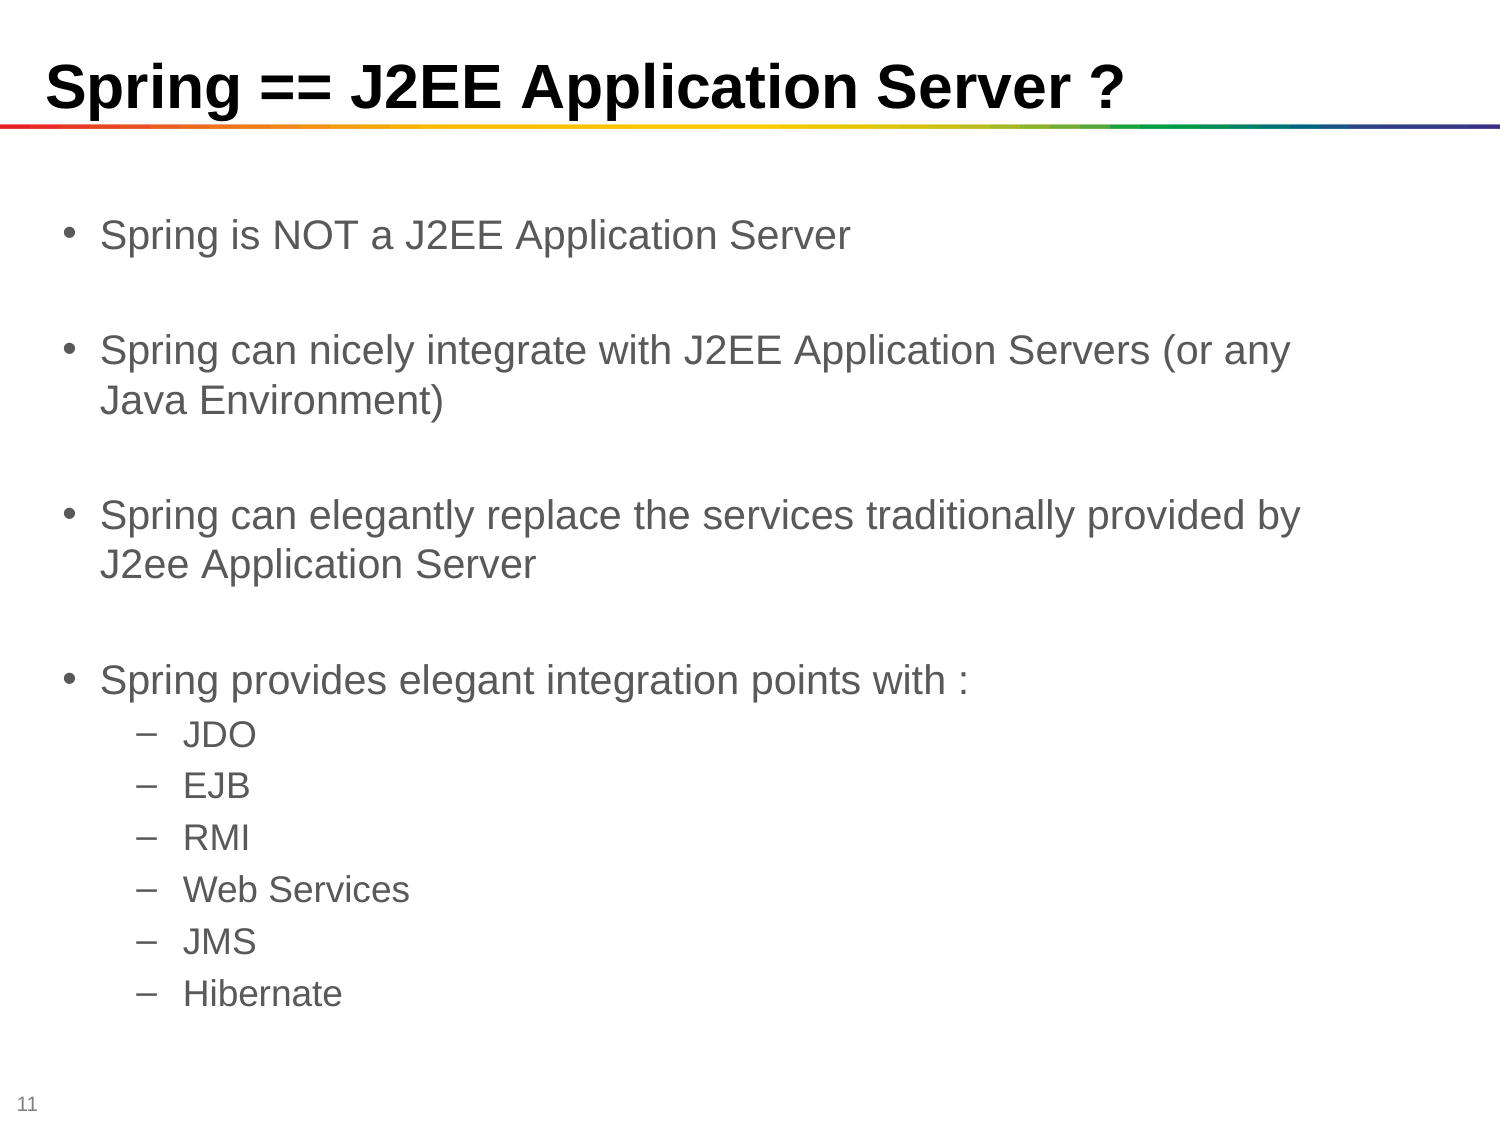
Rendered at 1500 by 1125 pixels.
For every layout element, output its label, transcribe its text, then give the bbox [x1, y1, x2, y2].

list Spring is NOT a J2EE Application Server Spring can nicely integrate with J2EE Application Servers (or any Java Environment) Spring can elegantly replace the services traditionally provided by J2ee Application Server Spring provides elegant integration points with : JDO EJB RMI Web Services JMS Hibernate [47, 200, 1398, 1030]
title Spring == J2EE Application Server ? [29, 38, 1381, 130]
